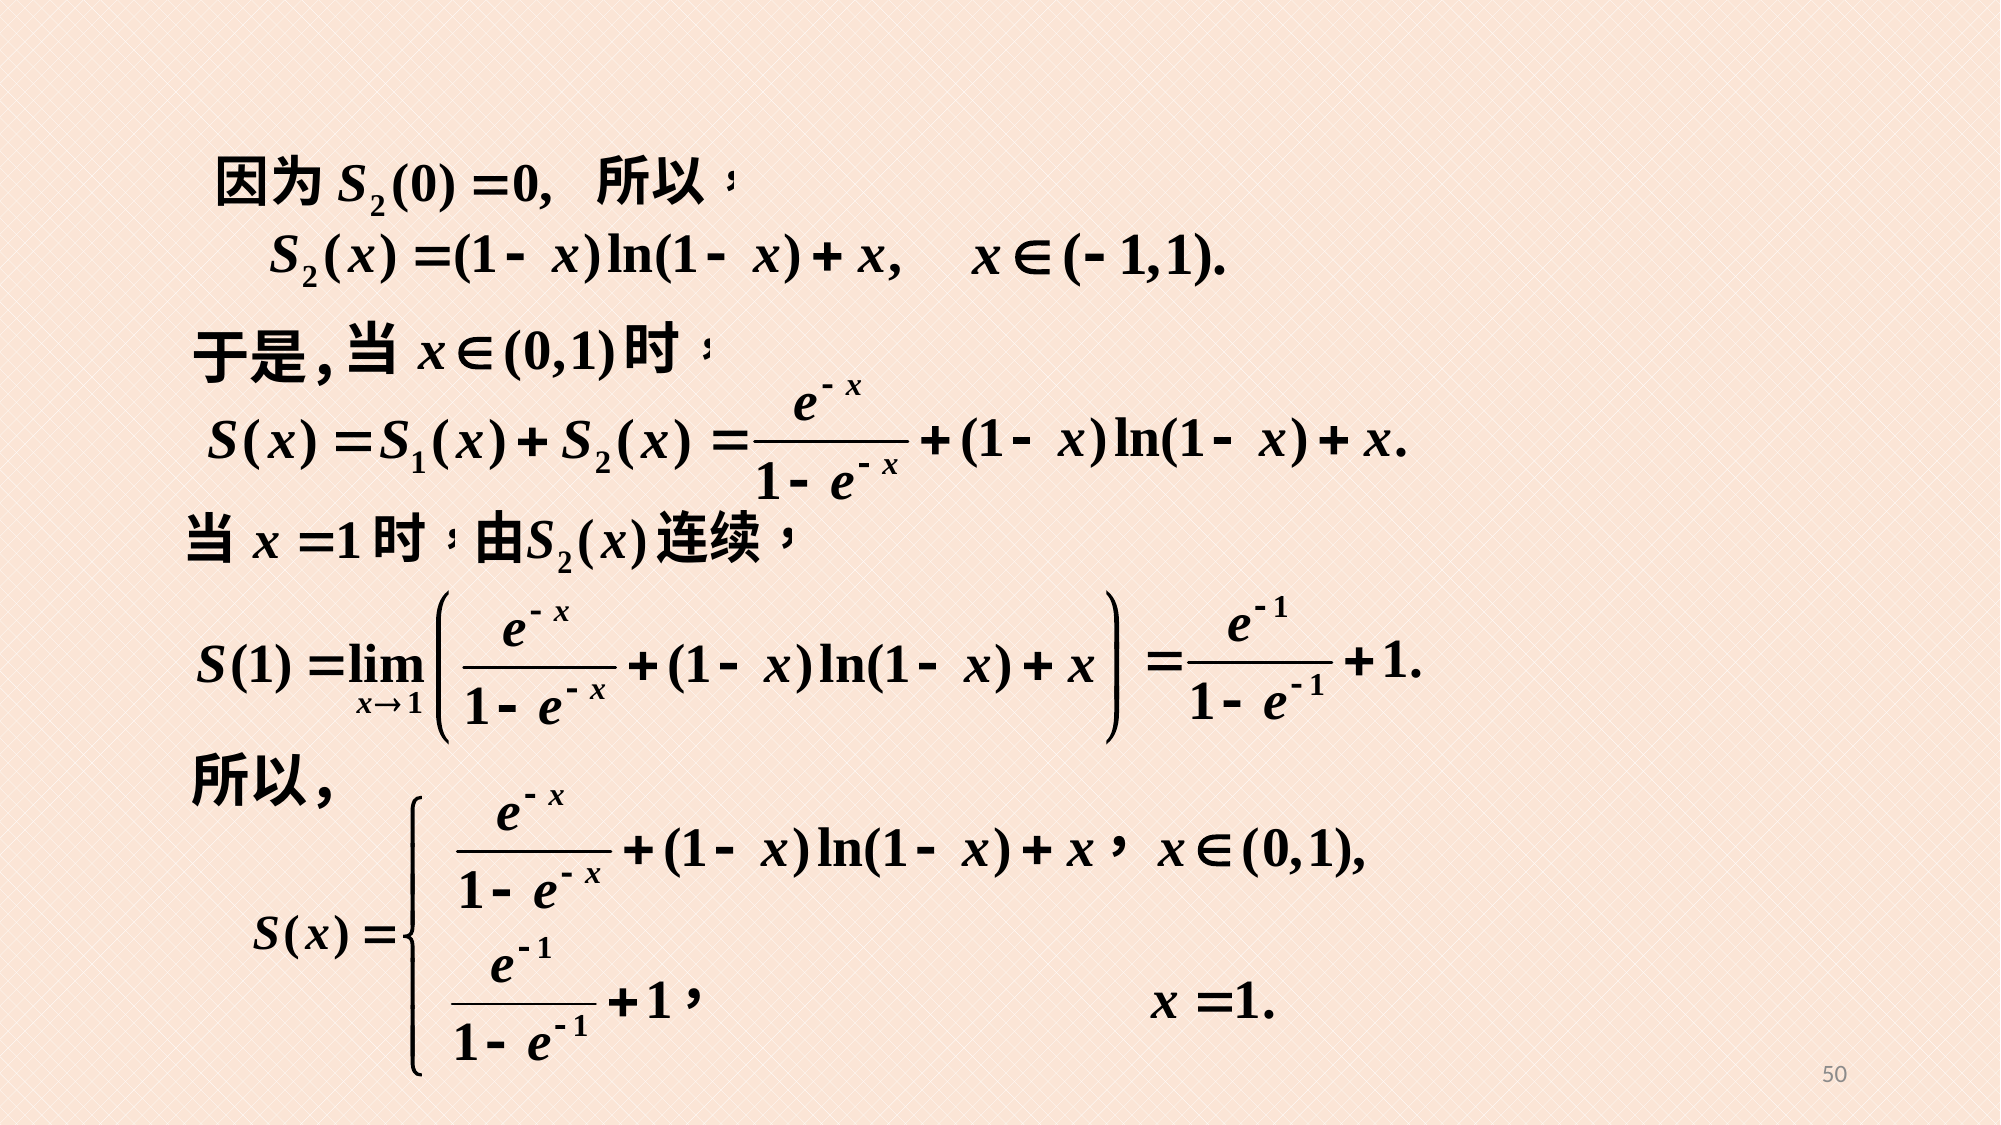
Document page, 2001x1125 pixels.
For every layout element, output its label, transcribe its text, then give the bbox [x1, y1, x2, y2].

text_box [196, 401, 699, 487]
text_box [179, 504, 455, 581]
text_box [211, 146, 563, 229]
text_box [442, 921, 1284, 1074]
slide_number 50 [1412, 1042, 1863, 1103]
text_box 所以， [177, 735, 382, 821]
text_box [242, 785, 457, 1085]
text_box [588, 145, 734, 217]
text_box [340, 312, 710, 394]
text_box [258, 217, 913, 301]
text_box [1134, 580, 1434, 733]
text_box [473, 501, 792, 580]
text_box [448, 768, 1377, 922]
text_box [185, 580, 1138, 756]
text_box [699, 359, 1420, 513]
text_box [959, 219, 1238, 300]
text_box 于是， [177, 313, 382, 398]
